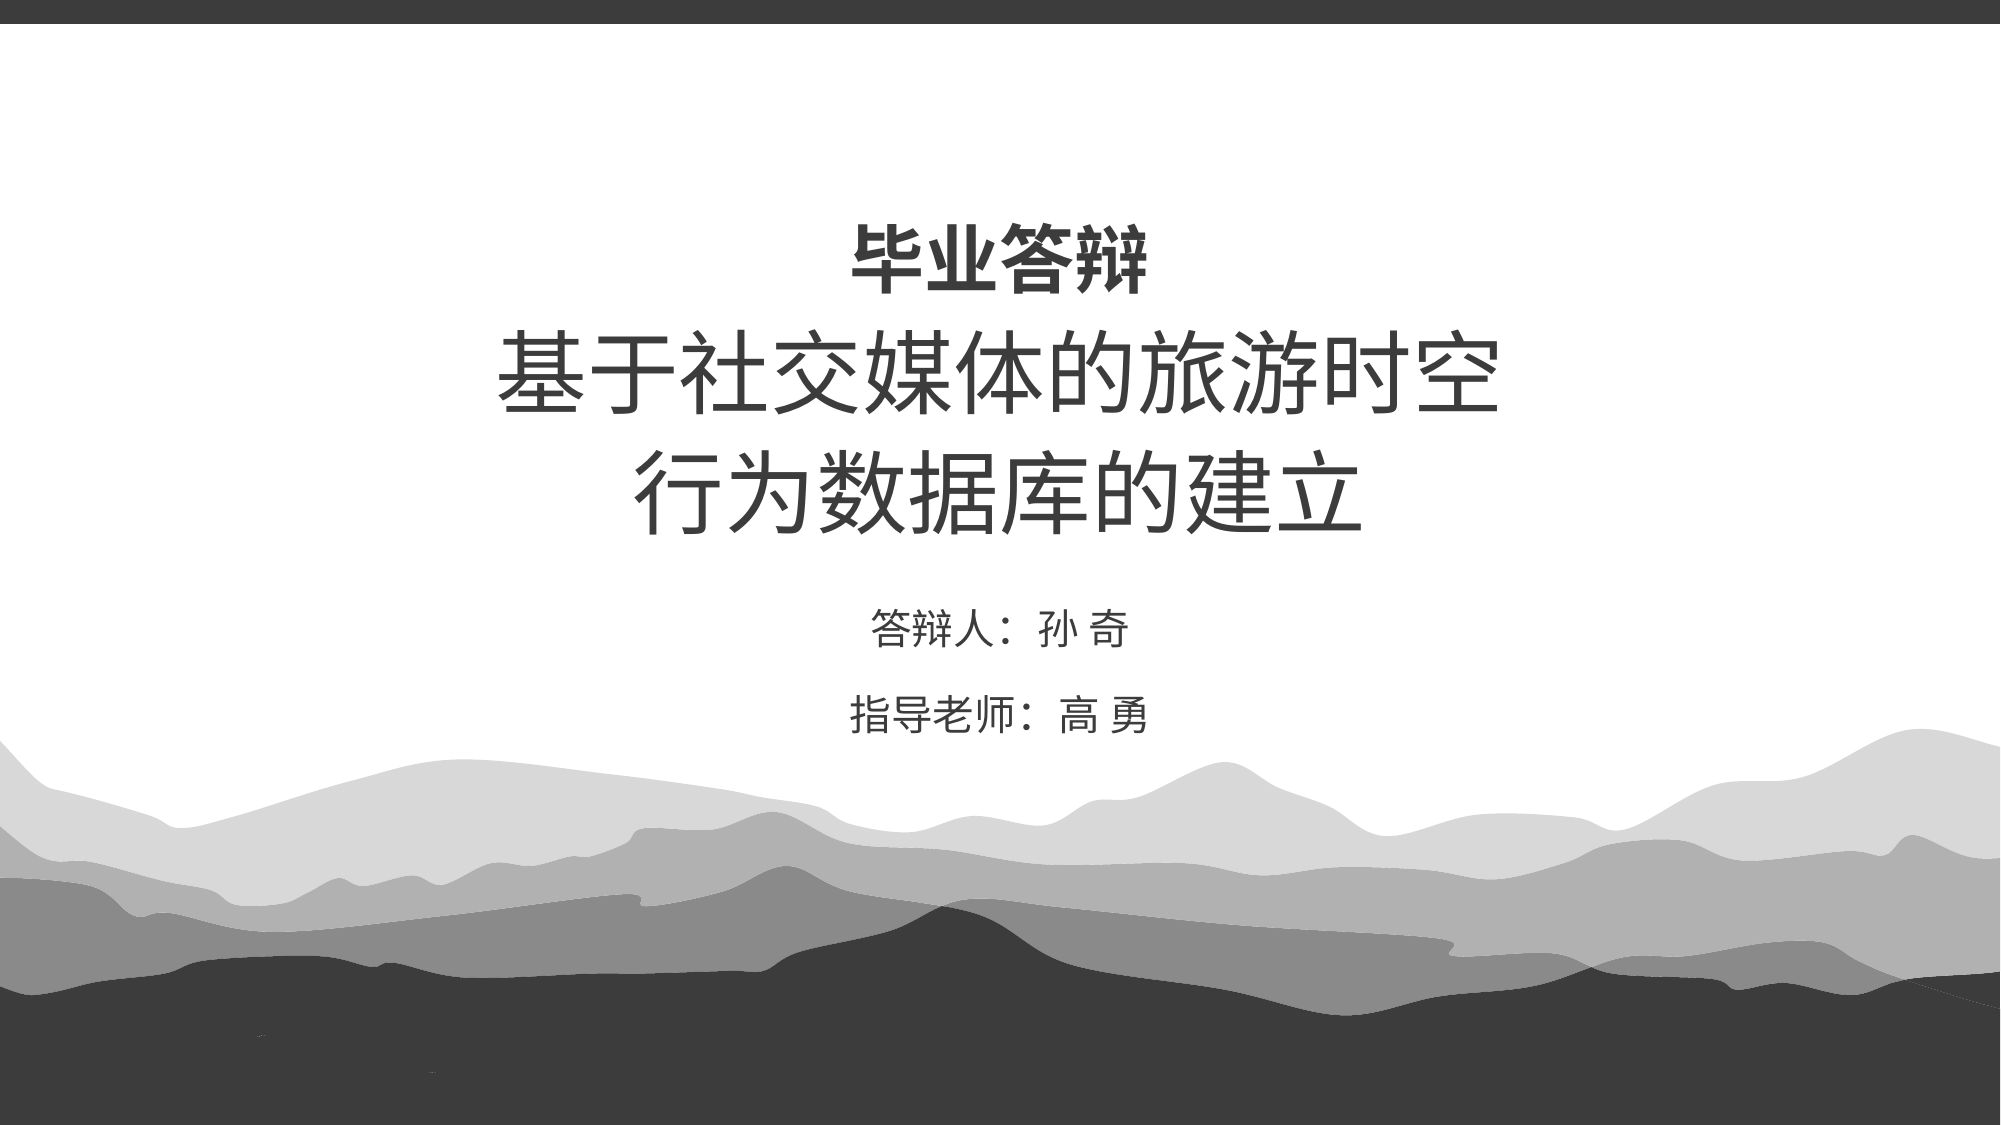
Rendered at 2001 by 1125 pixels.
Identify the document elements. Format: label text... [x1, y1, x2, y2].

list 基于社交媒体的旅游时空 行为数据库的建立 [377, 320, 1623, 545]
list 毕业答辩 [377, 215, 1623, 320]
list 答辩人：孙 奇 指导老师：高 勇 [377, 580, 1623, 807]
